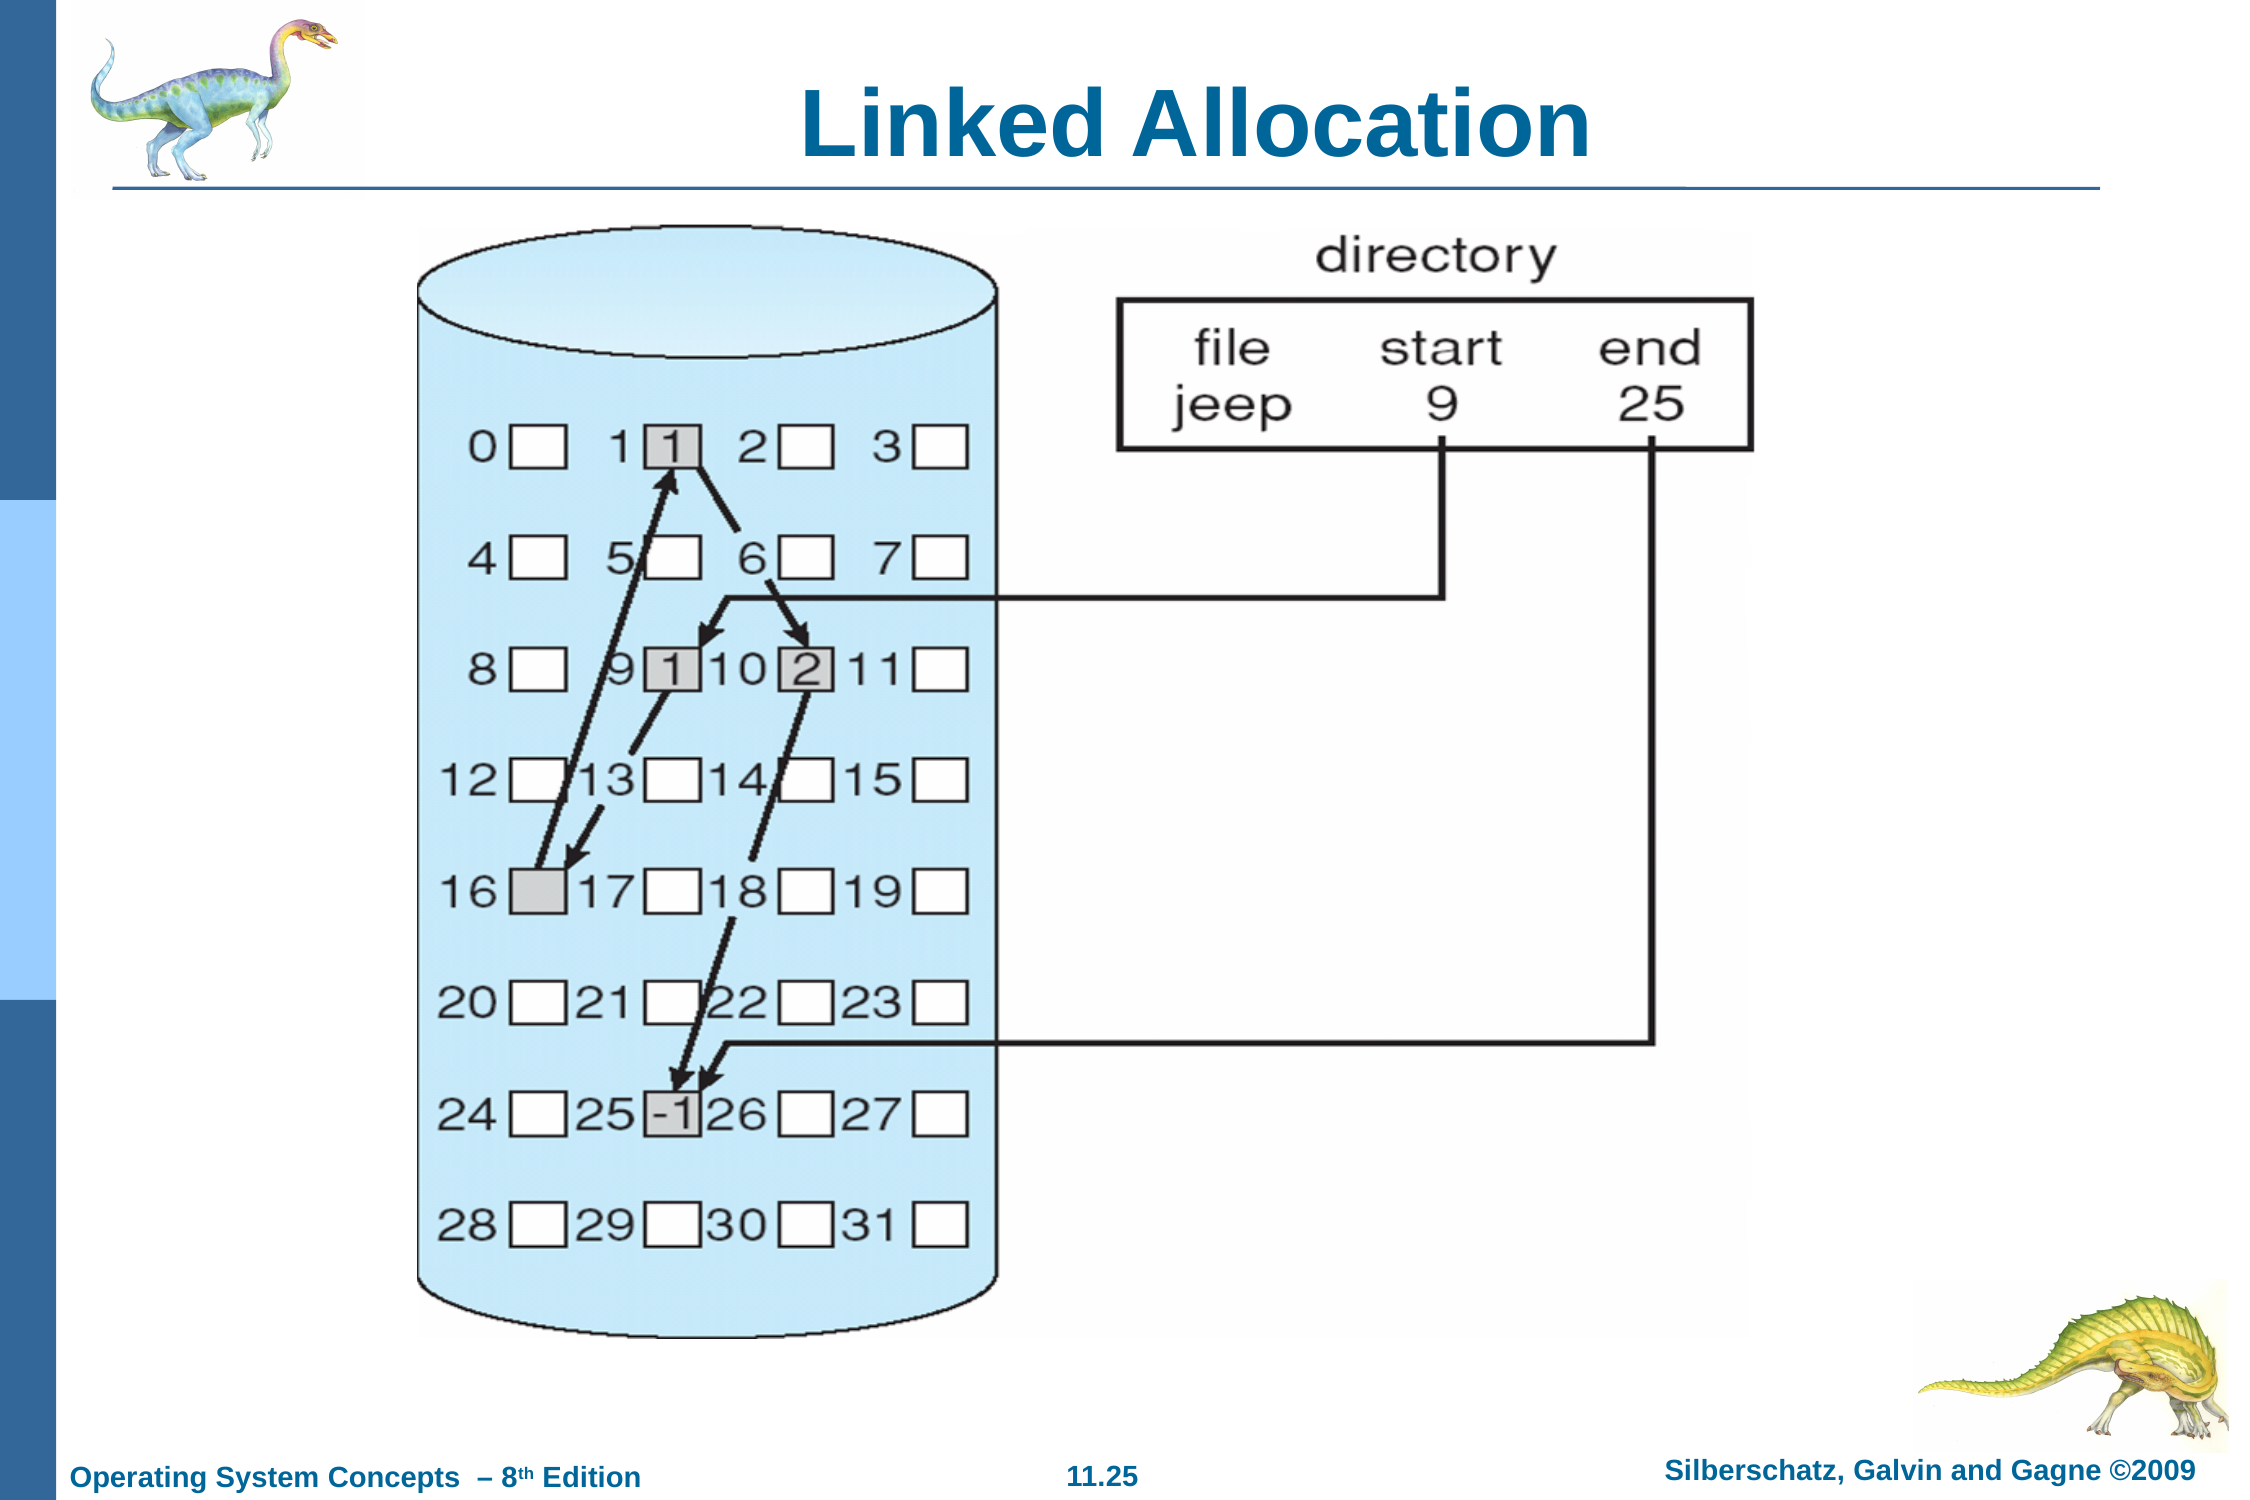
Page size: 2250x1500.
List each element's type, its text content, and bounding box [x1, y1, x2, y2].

title Linked Allocation [255, 60, 2138, 187]
picture [70, 0, 365, 199]
picture [1913, 1279, 2229, 1453]
picture [416, 222, 1757, 1339]
